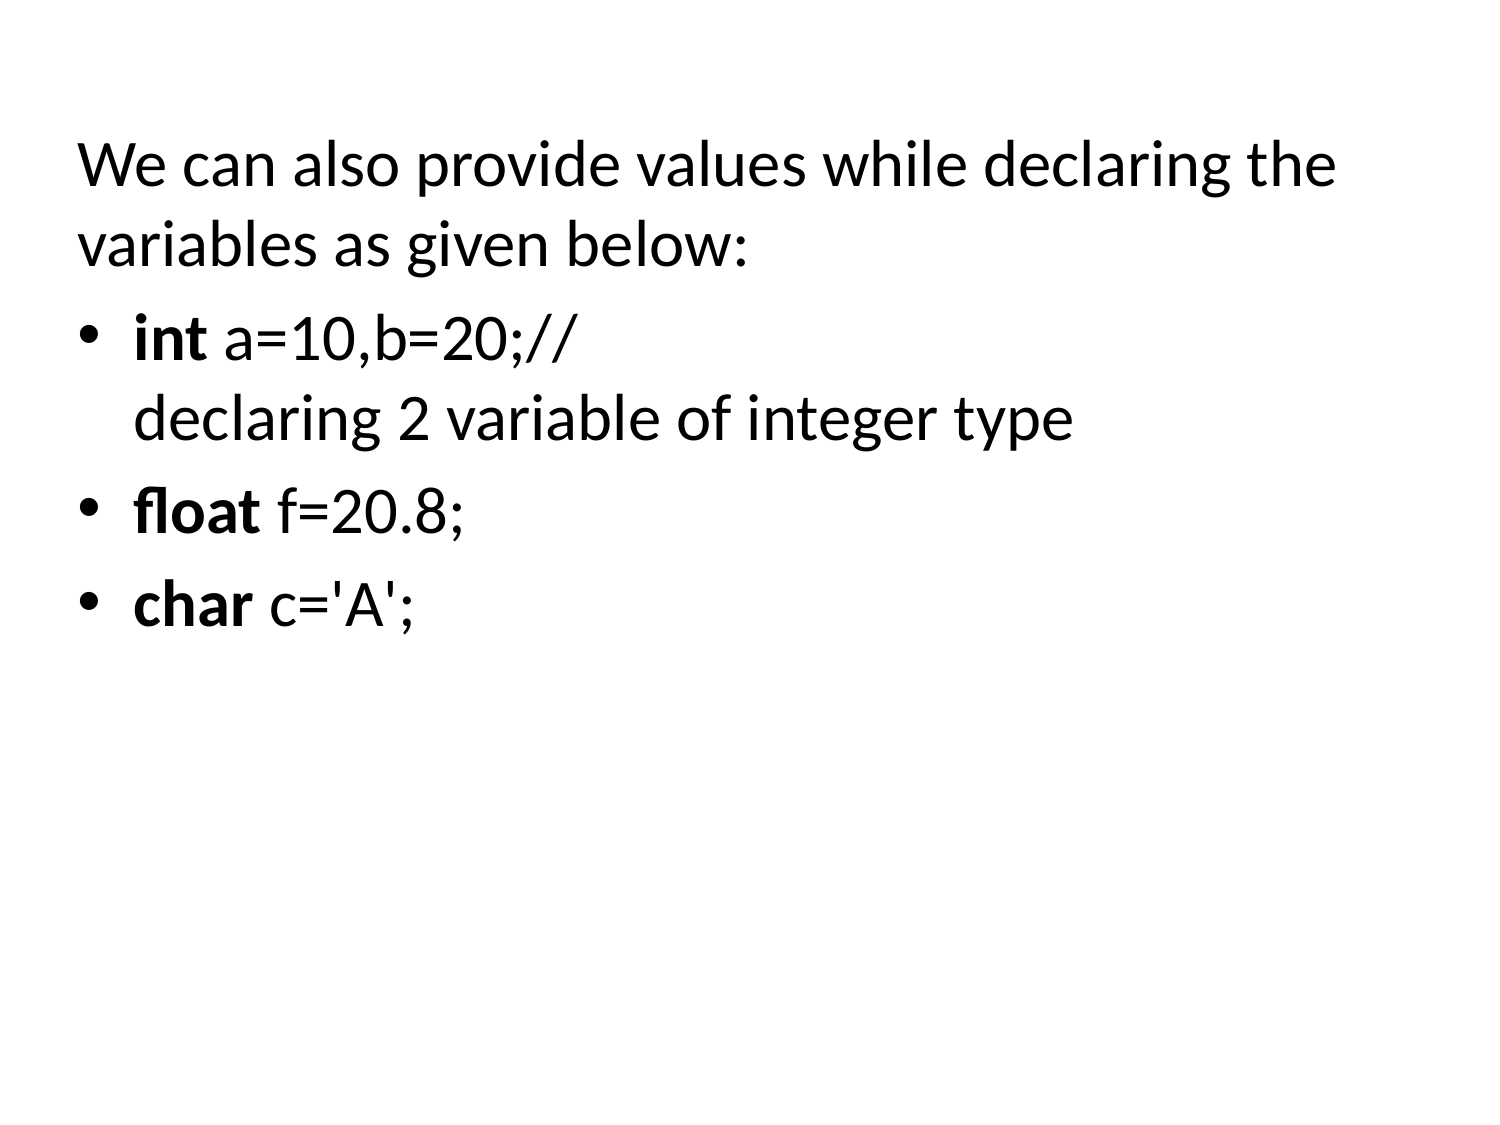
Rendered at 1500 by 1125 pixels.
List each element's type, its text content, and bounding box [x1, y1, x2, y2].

list We can also provide values while declaring the variables as given below: int a=10,b=20;//declaring 2 variable of integer type float f=20.8; char c='A'; [62, 112, 1413, 855]
